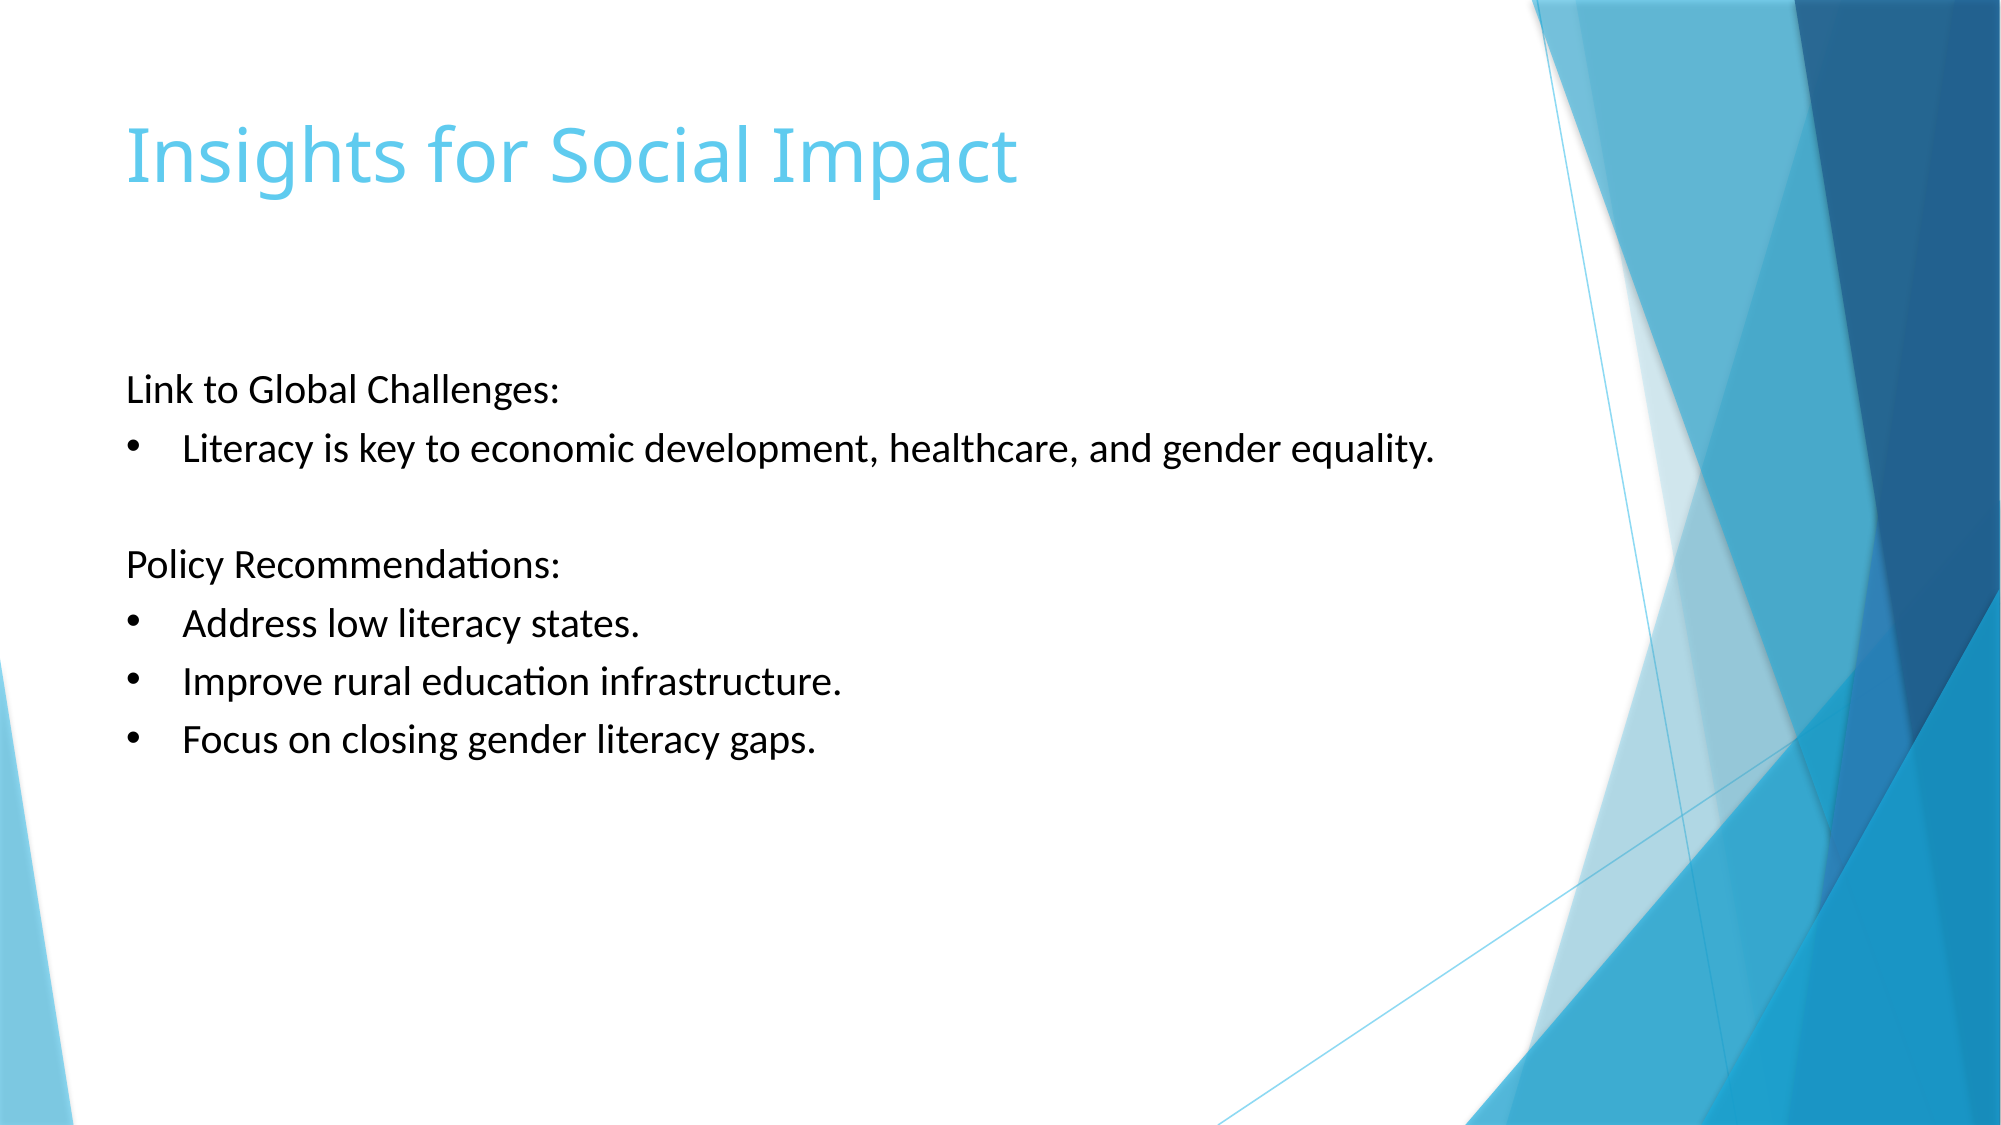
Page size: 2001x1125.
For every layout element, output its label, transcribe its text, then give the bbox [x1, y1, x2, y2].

list Link to Global Challenges: Literacy is key to economic development, healthcare, and gender equality. Policy Recommendations: Address low literacy states. Improve rural education infrastructure. Focus on closing gender literacy gaps. [111, 354, 1522, 992]
title Insights for Social Impact [111, 99, 1522, 317]
